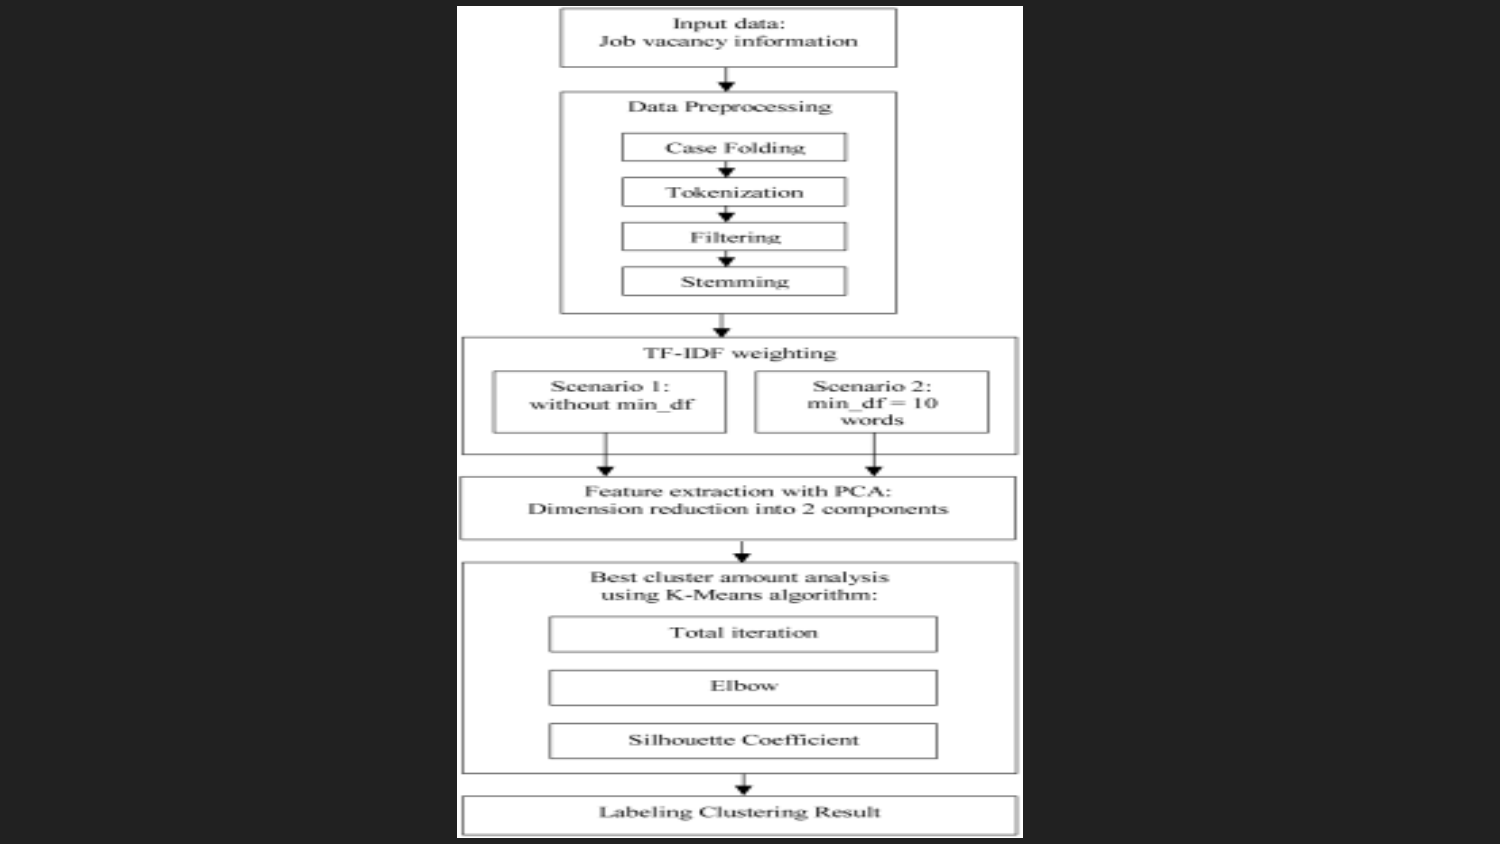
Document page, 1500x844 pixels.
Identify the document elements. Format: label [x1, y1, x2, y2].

picture [457, 6, 1023, 838]
